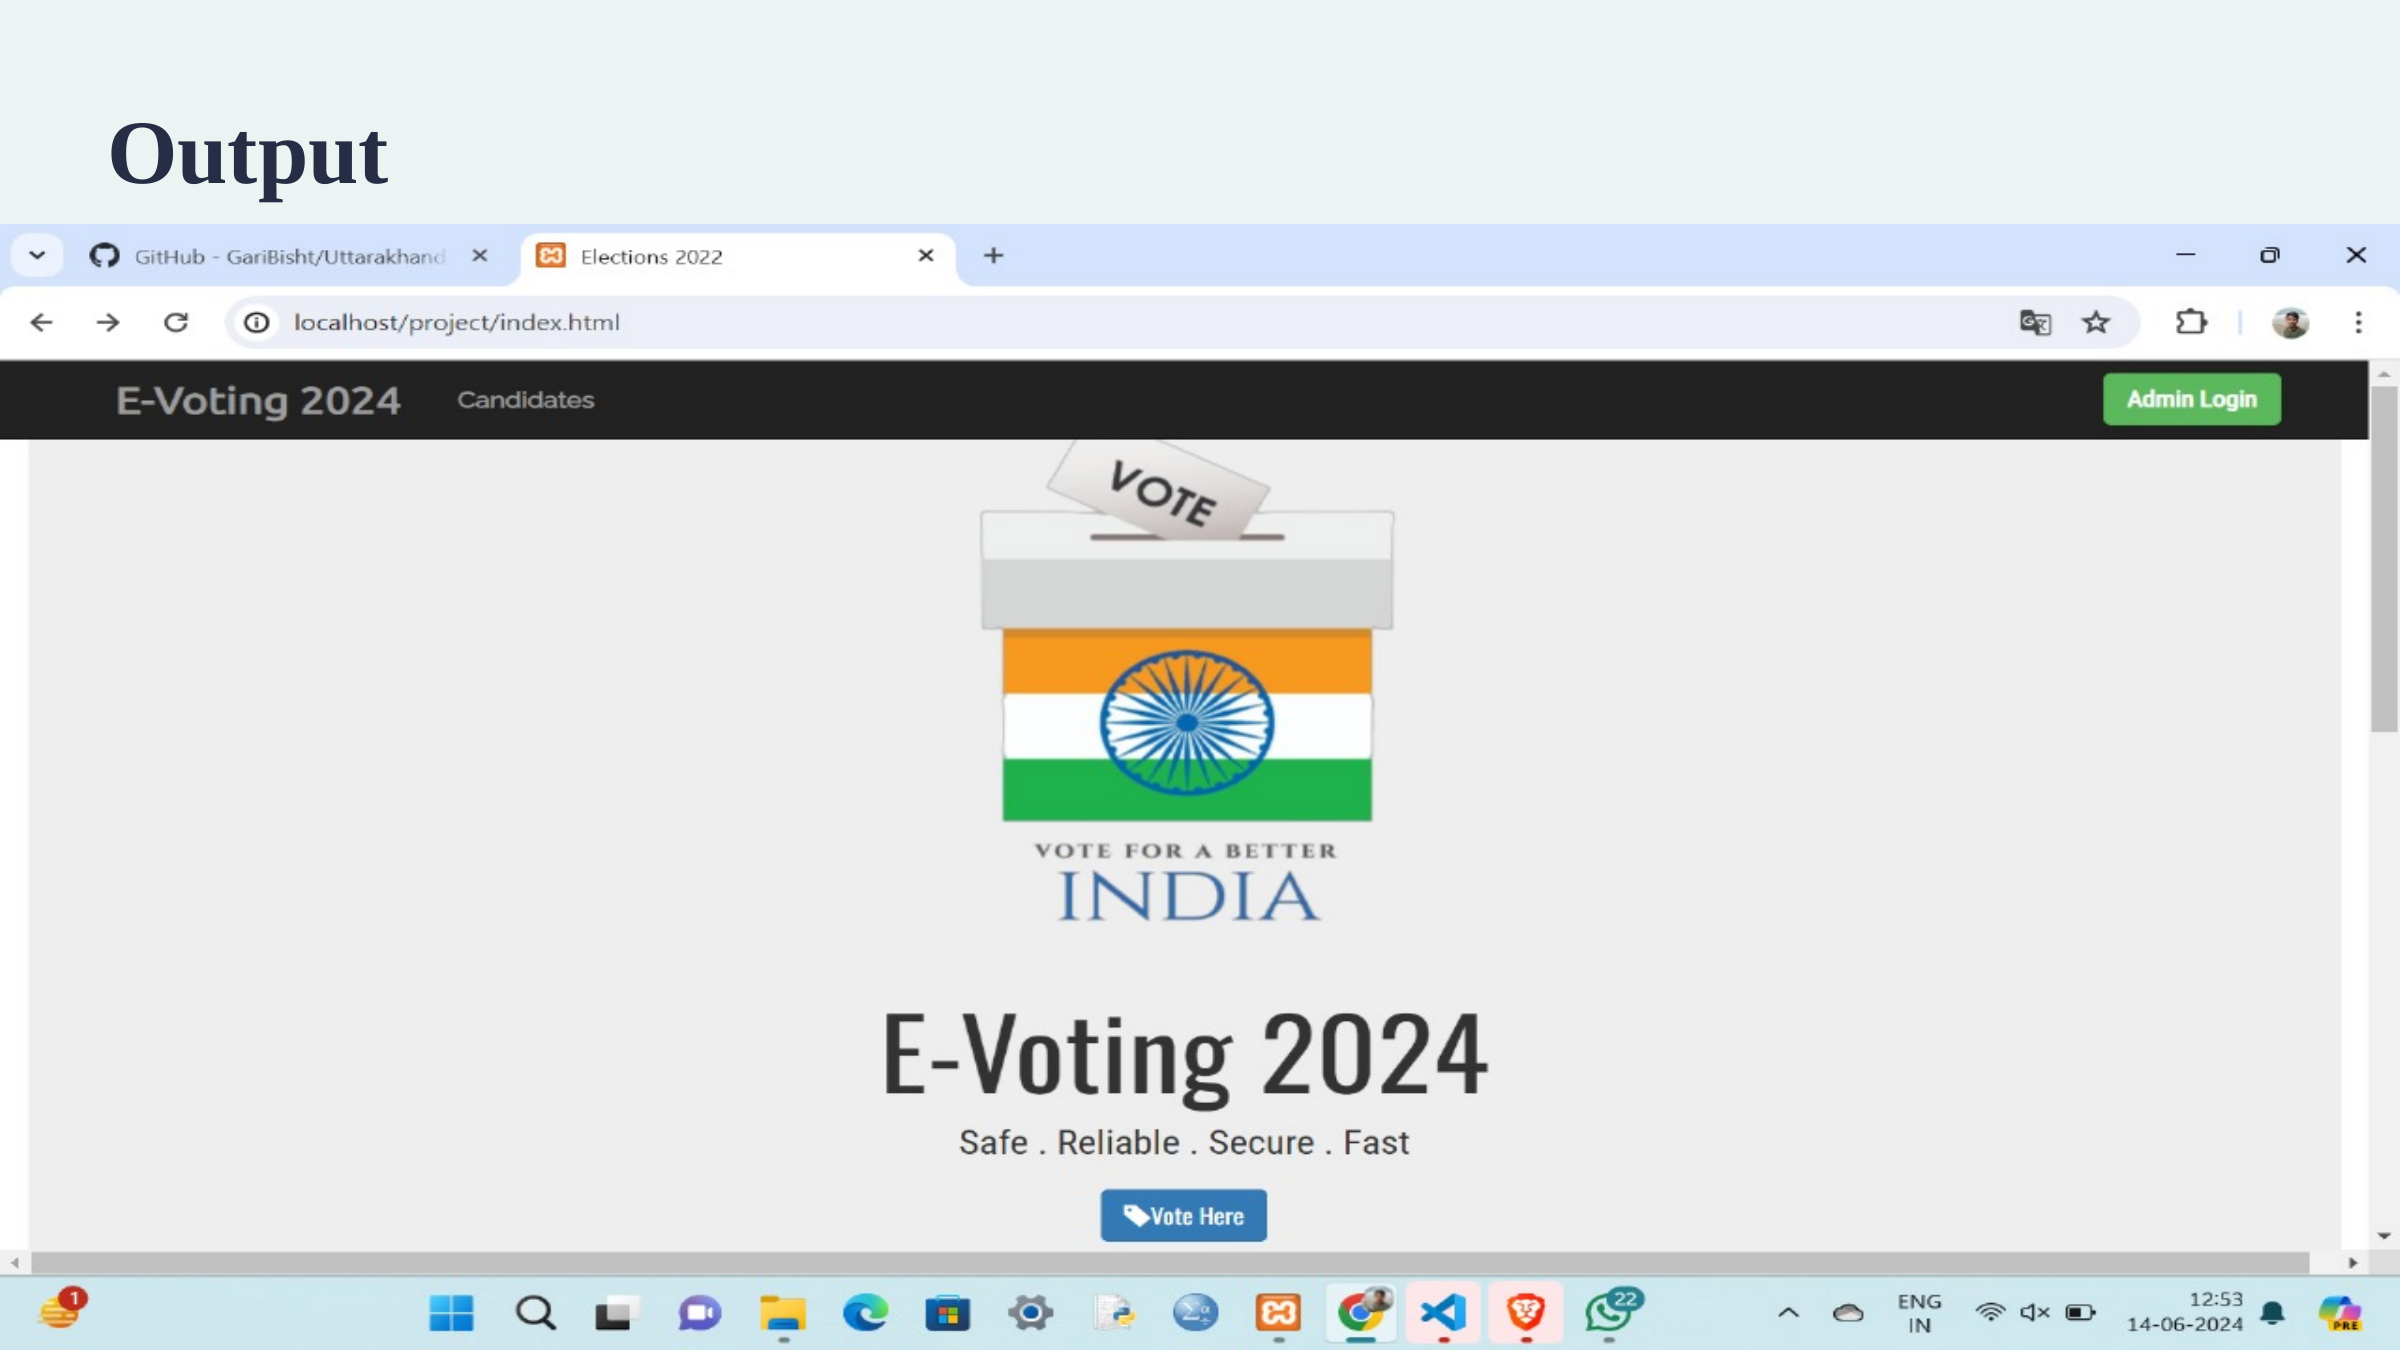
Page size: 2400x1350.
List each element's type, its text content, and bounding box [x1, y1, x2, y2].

picture [0, 224, 2400, 1350]
text_box Output [92, 81, 430, 195]
text_box [0, 0, 2400, 224]
